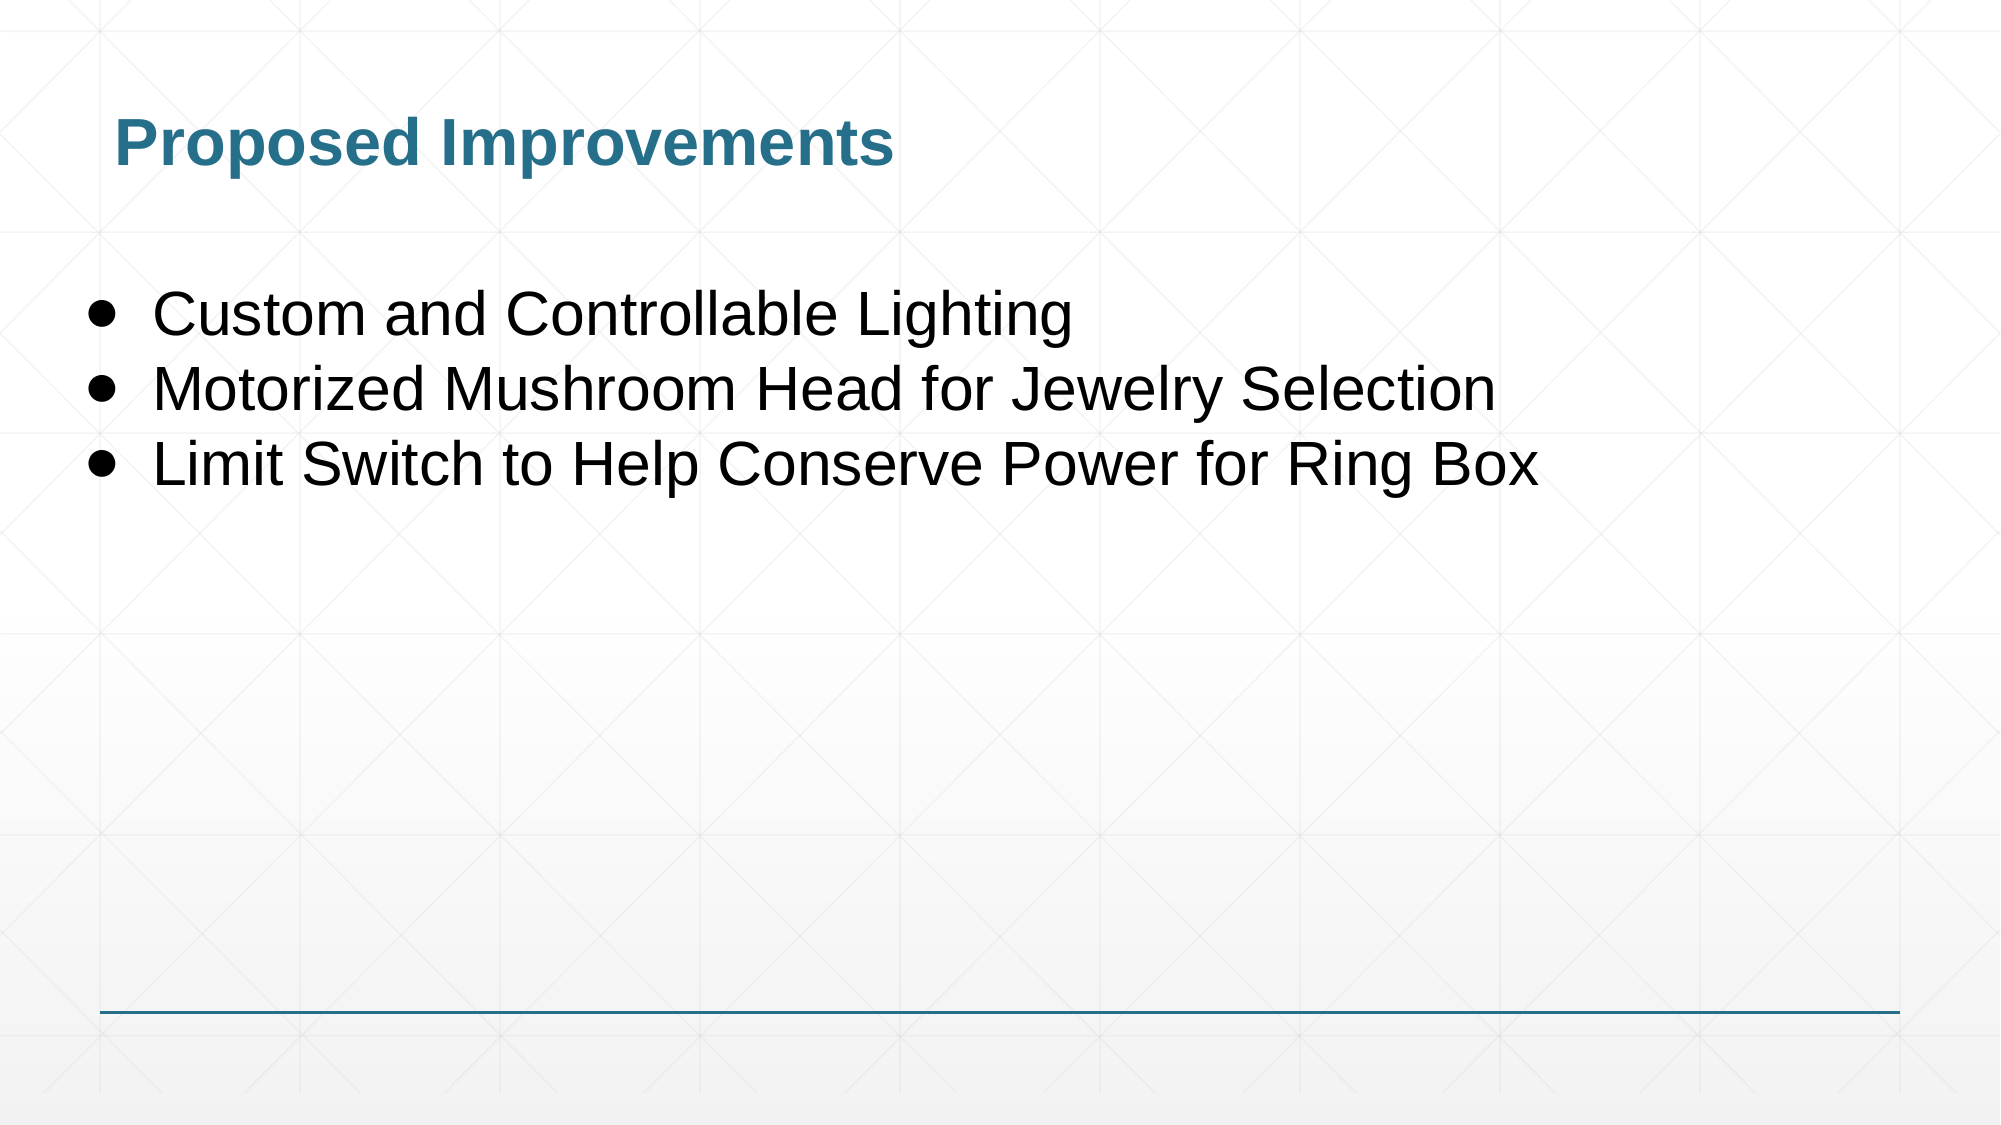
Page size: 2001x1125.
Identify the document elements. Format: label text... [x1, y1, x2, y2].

text_box Custom and Controllable Lighting Motorized Mushroom Head for Jewelry Selection Limit Switch to Help Conserve Power for Ring Box [62, 257, 1764, 695]
title Proposed Improvements [99, 37, 1900, 188]
